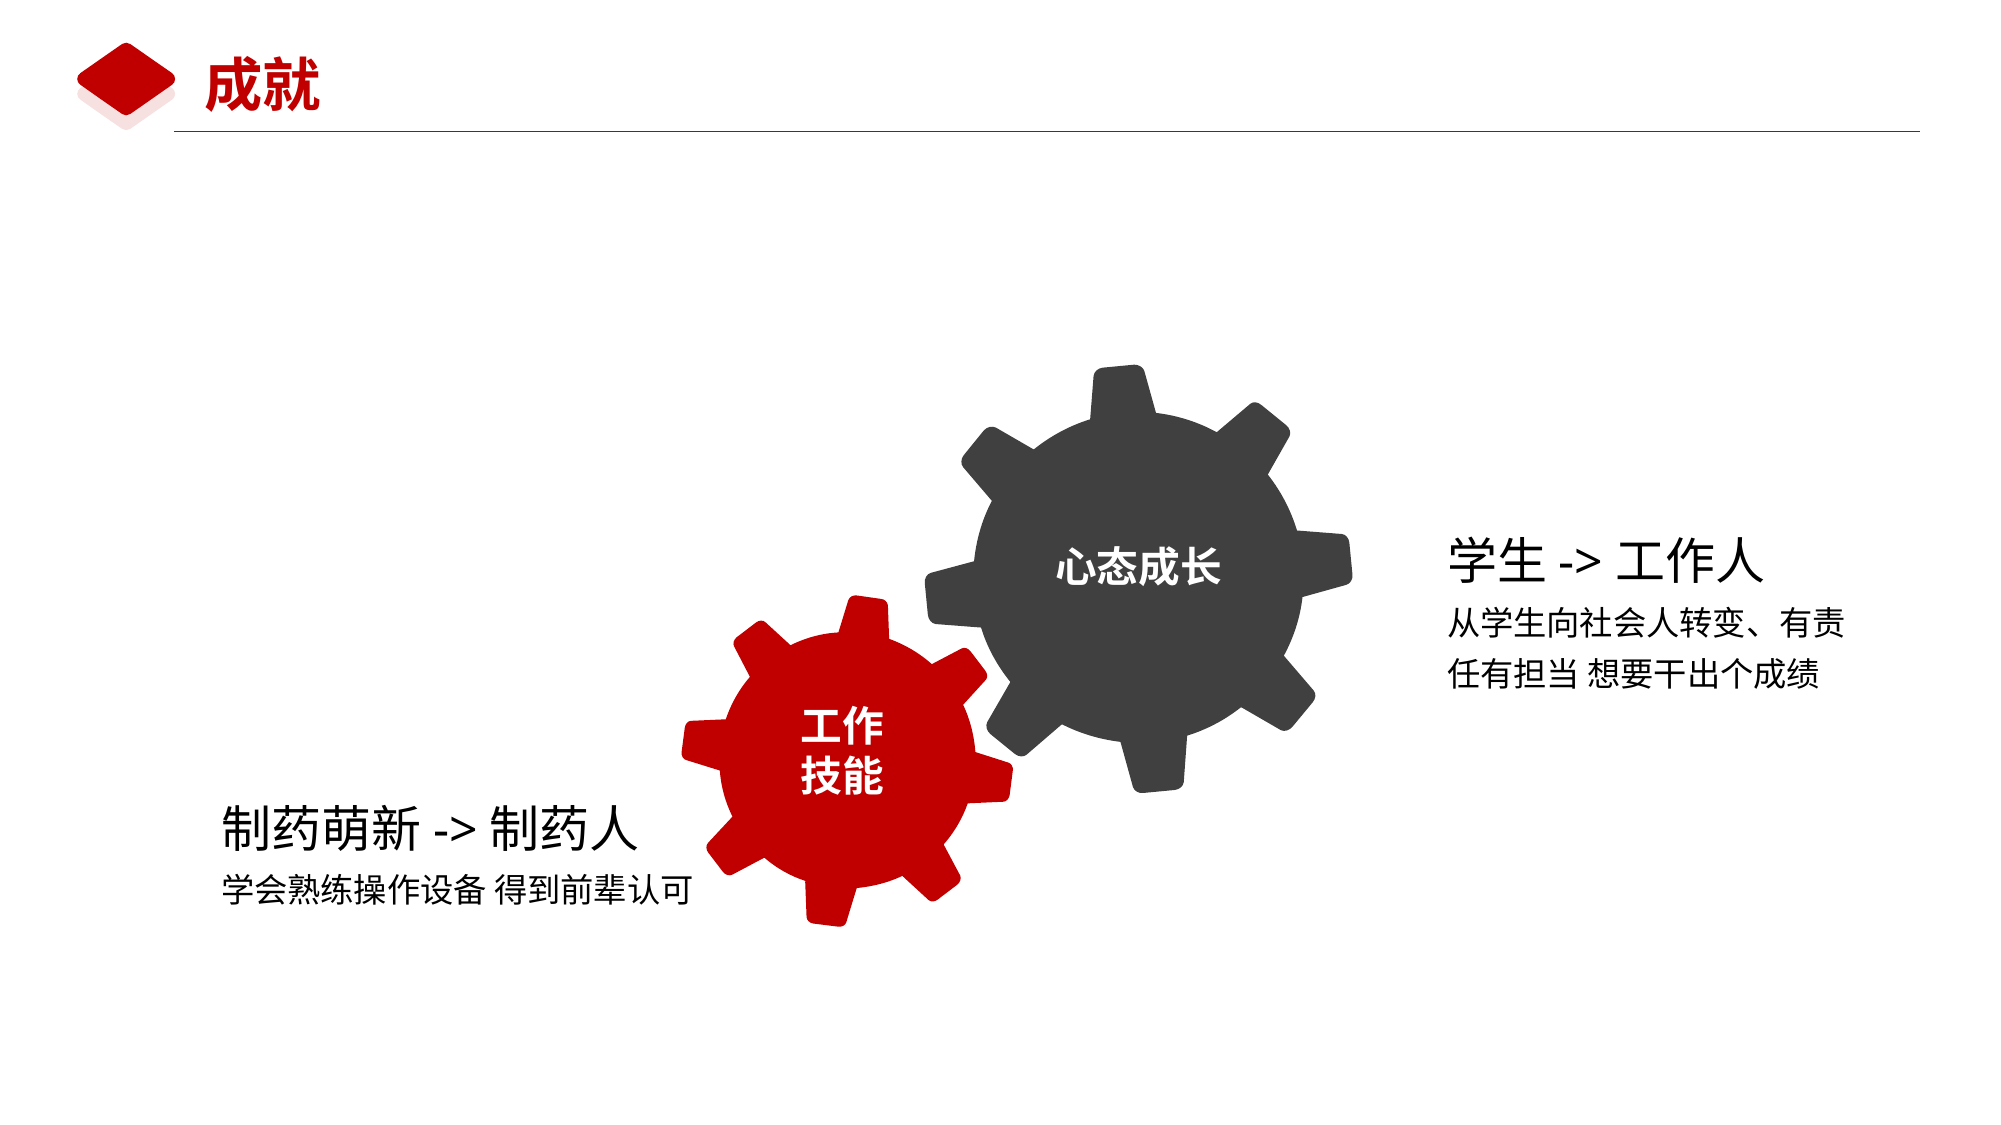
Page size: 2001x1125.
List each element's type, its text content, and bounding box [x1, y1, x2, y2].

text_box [687, 364, 1353, 921]
text_box 成就 [190, 40, 337, 126]
text_box 制药萌新->制药人 学会熟练操作设备 得到前辈认可 [206, 772, 687, 917]
text_box 学生->工作人 从学生向社会人转变、有责任有担当 想要干出个成绩 [1432, 504, 1877, 701]
